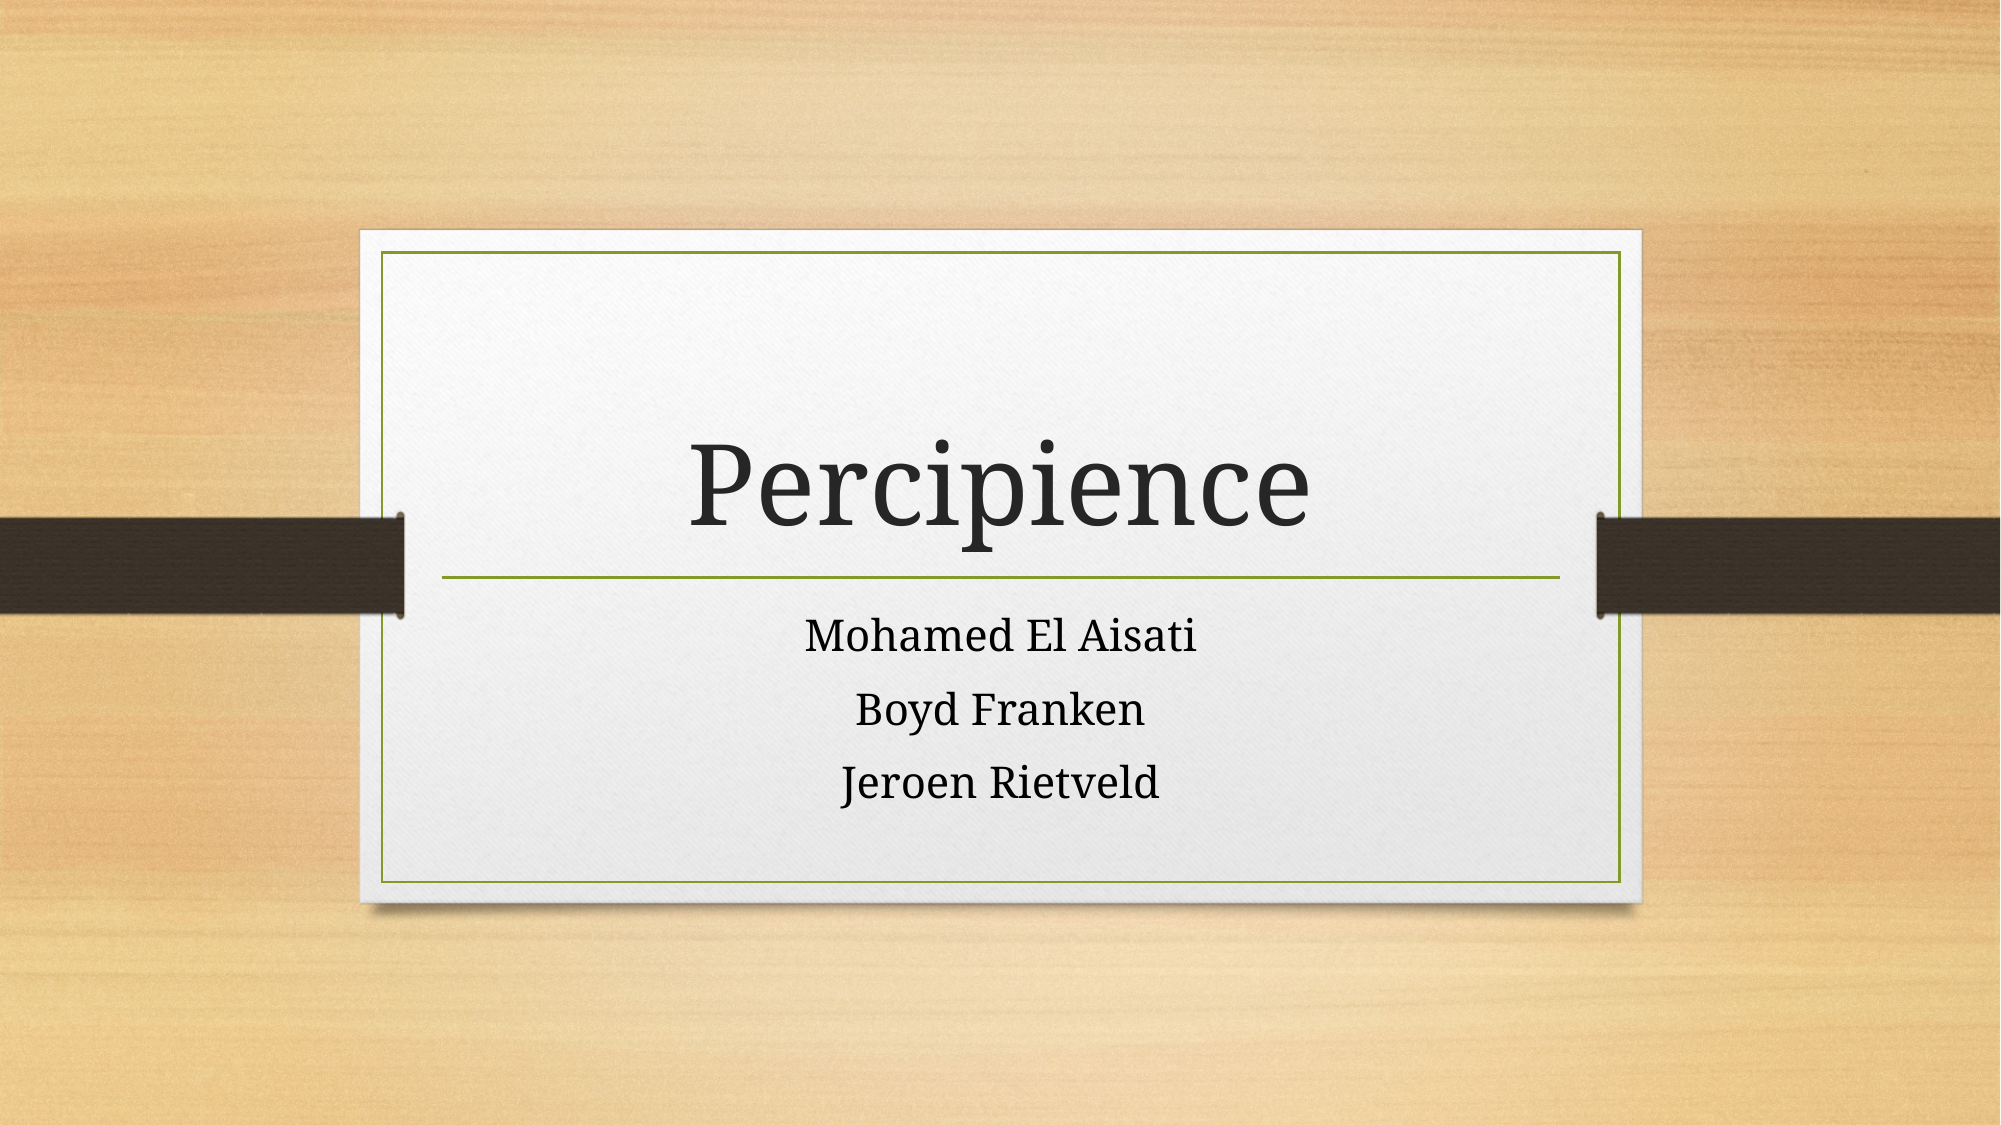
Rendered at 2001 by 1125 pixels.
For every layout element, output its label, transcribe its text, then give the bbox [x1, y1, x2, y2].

subtitle Mohamed El Aisati Boyd Franken Jeroen Rietveld [441, 600, 1560, 817]
title Percipience [441, 306, 1560, 556]
picture [0, 0, 2001, 1125]
